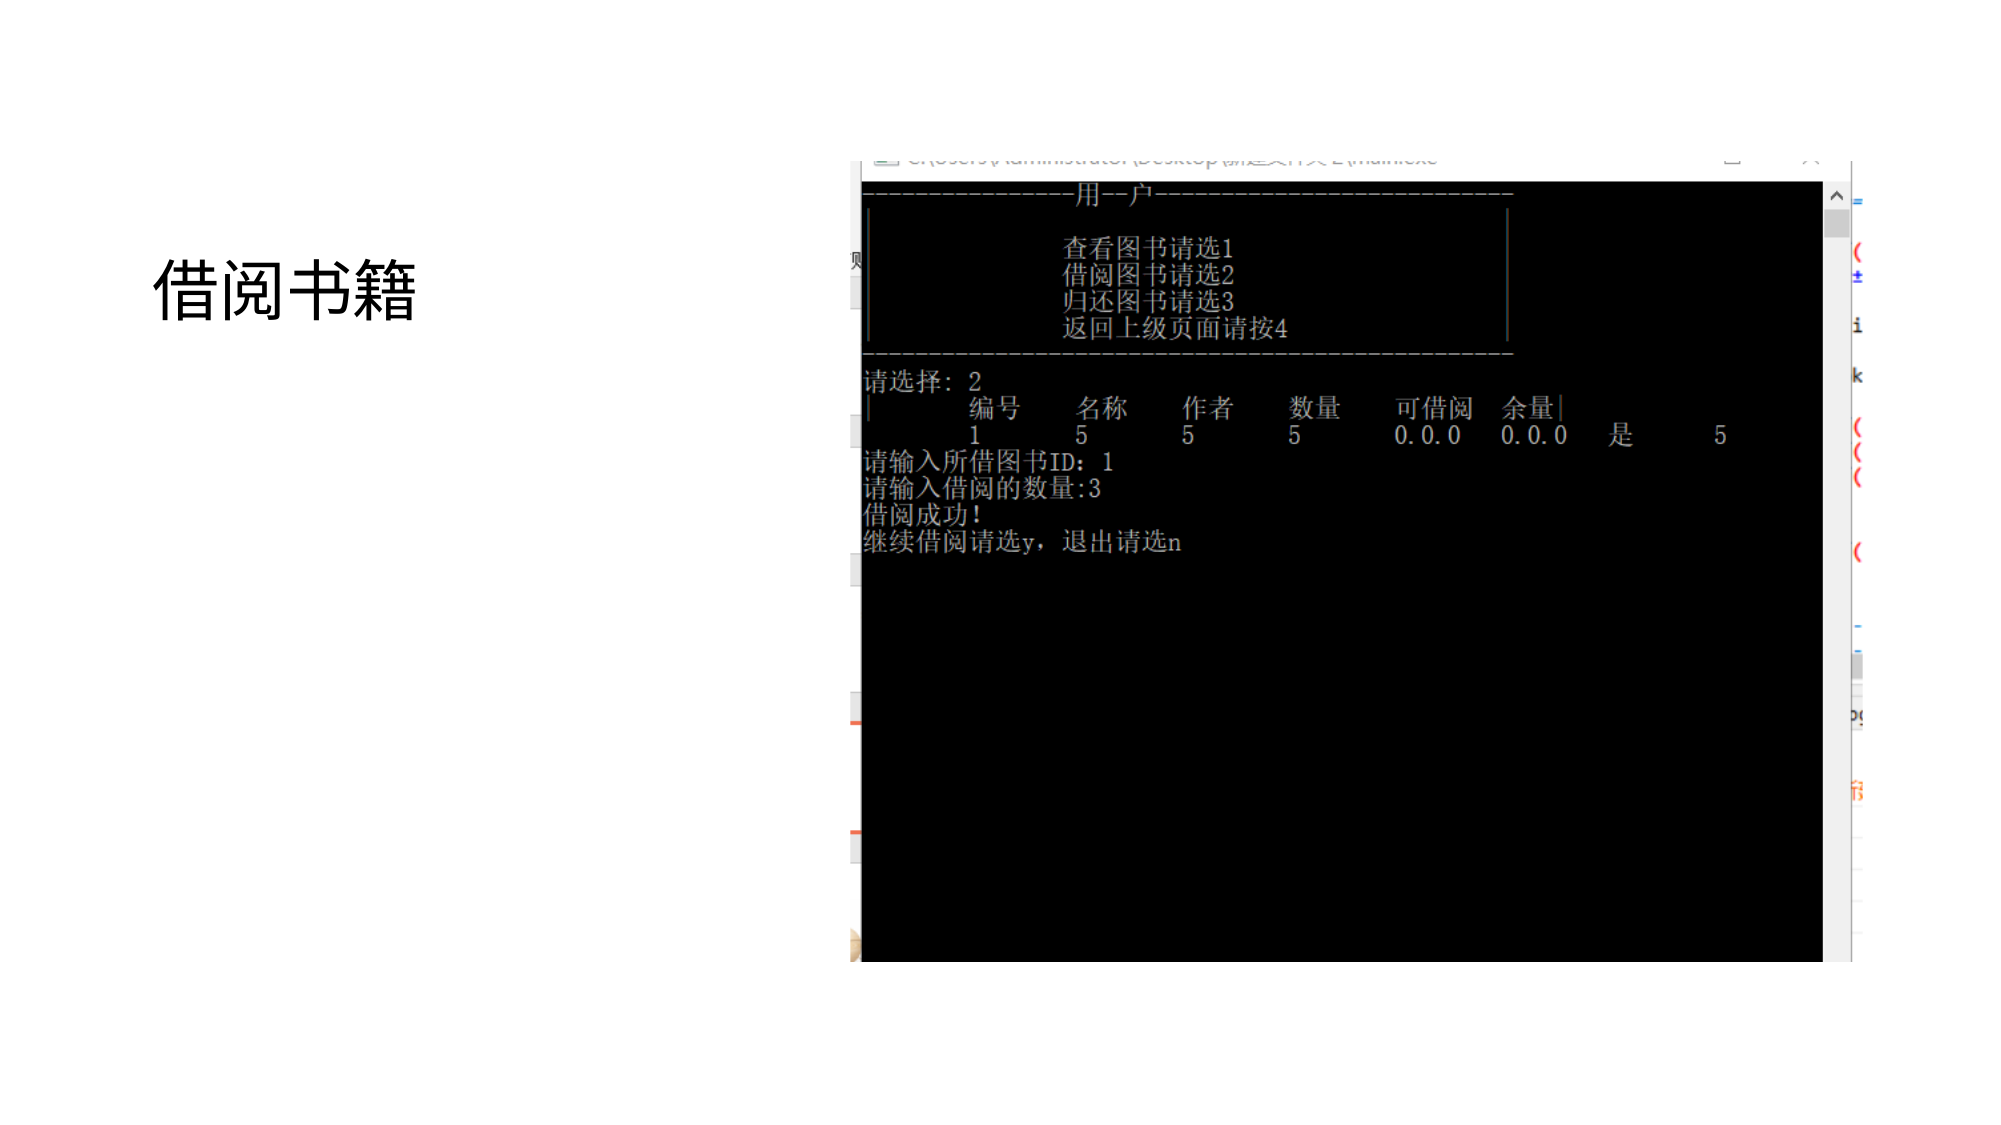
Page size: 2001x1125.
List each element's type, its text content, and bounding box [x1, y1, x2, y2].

title 借阅书籍 [137, 75, 783, 338]
picture [850, 161, 1863, 962]
